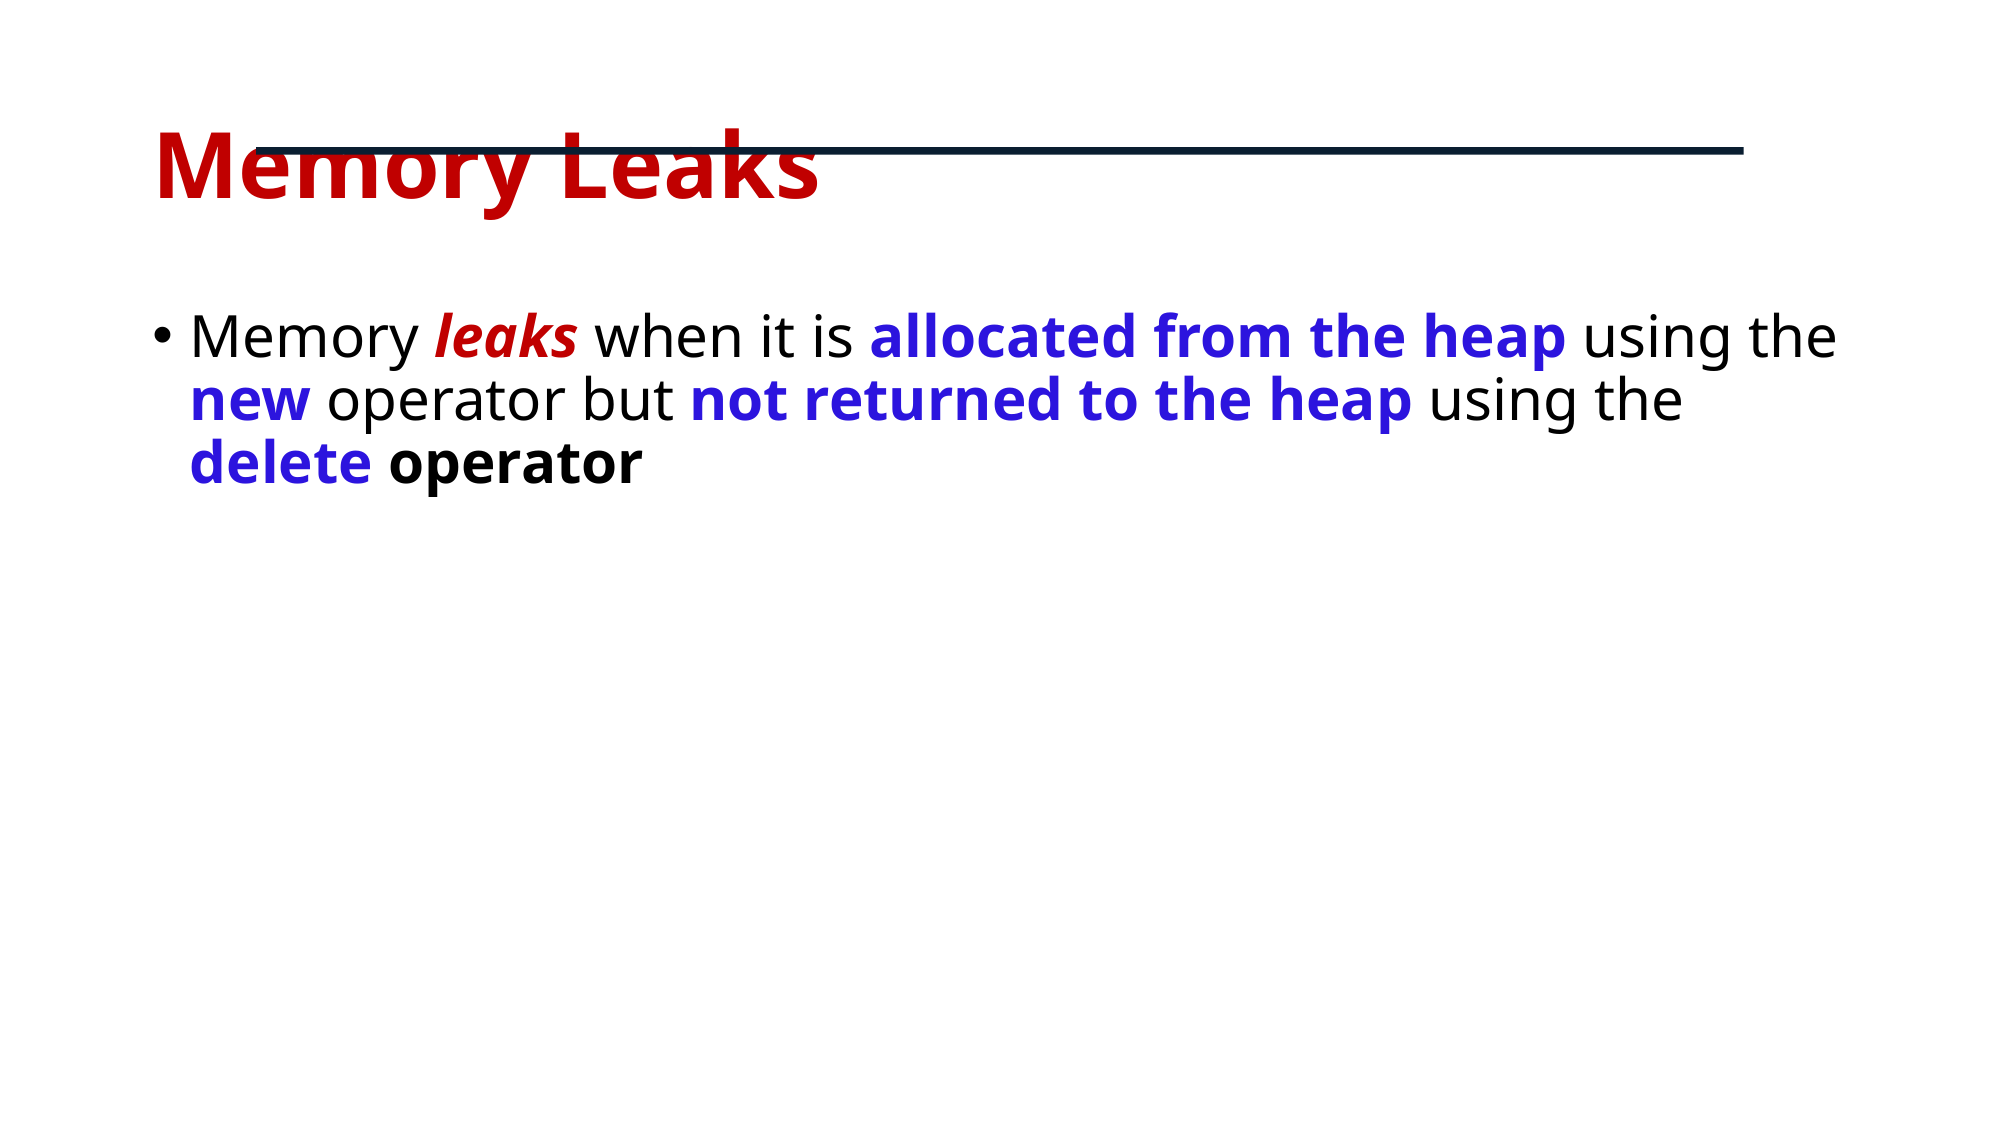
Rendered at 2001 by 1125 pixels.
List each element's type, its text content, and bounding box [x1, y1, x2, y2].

list Memory leaks when it is allocated from the heap using the new operator but not returned to the heap using the delete operator [137, 299, 1863, 1014]
title Memory Leaks [137, 59, 1863, 278]
text_box [255, 146, 1745, 156]
